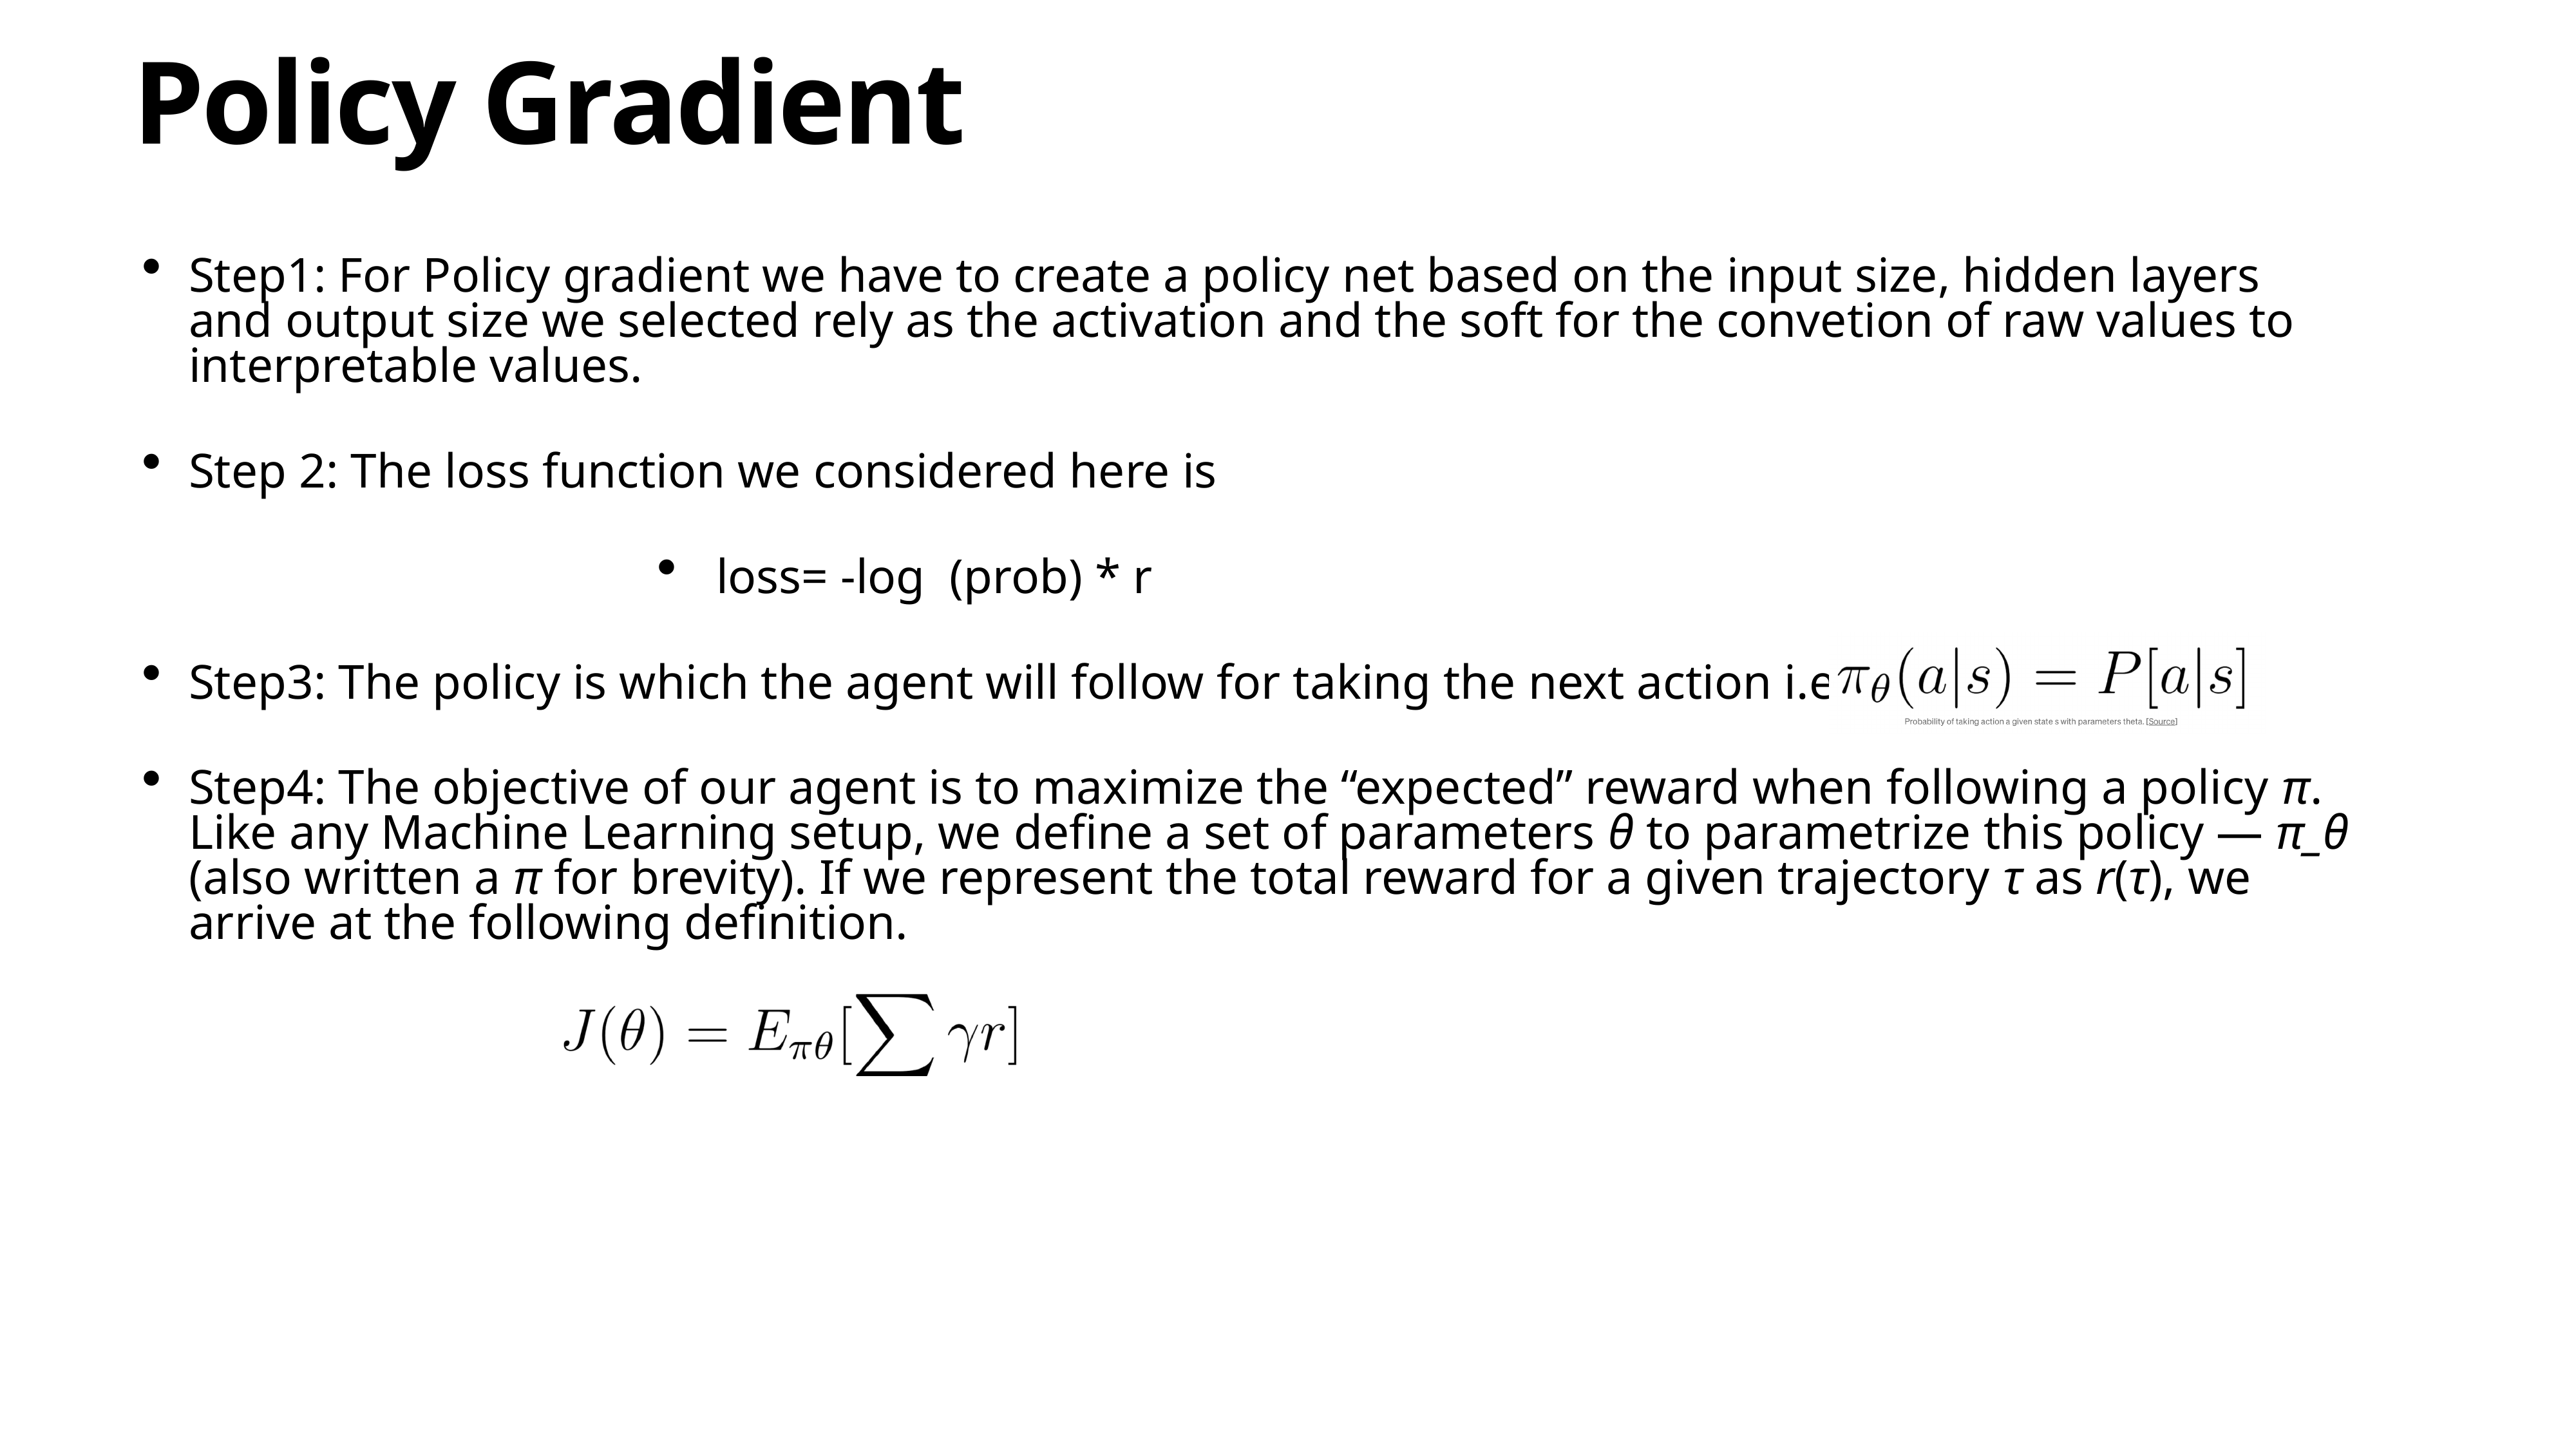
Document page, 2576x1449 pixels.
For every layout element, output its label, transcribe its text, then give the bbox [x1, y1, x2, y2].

picture [1829, 631, 2266, 734]
title Policy Gradient [127, 50, 2449, 203]
text_box Step1: For Policy gradient we have to create a policy net based on the input size, hidden layers and output size we selected rely as the activation and the soft for the convetion of raw values to interpretable values. Step 2: The loss function we considered here is loss= -log (prob) * r Step3: The policy is which the agent will follow for taking the next action i.e. Step4: The objective of our agent is to maximize the “expected” reward when following a policy π. Like any Machine Learning setup, we define a set of parameters θ to parametrize this policy — π_θ (also written a π for brevity). If we represent the total reward for a given trajectory τ as r(τ), we arrive at the following definition. [136, 251, 2356, 1166]
picture [553, 972, 1029, 1084]
